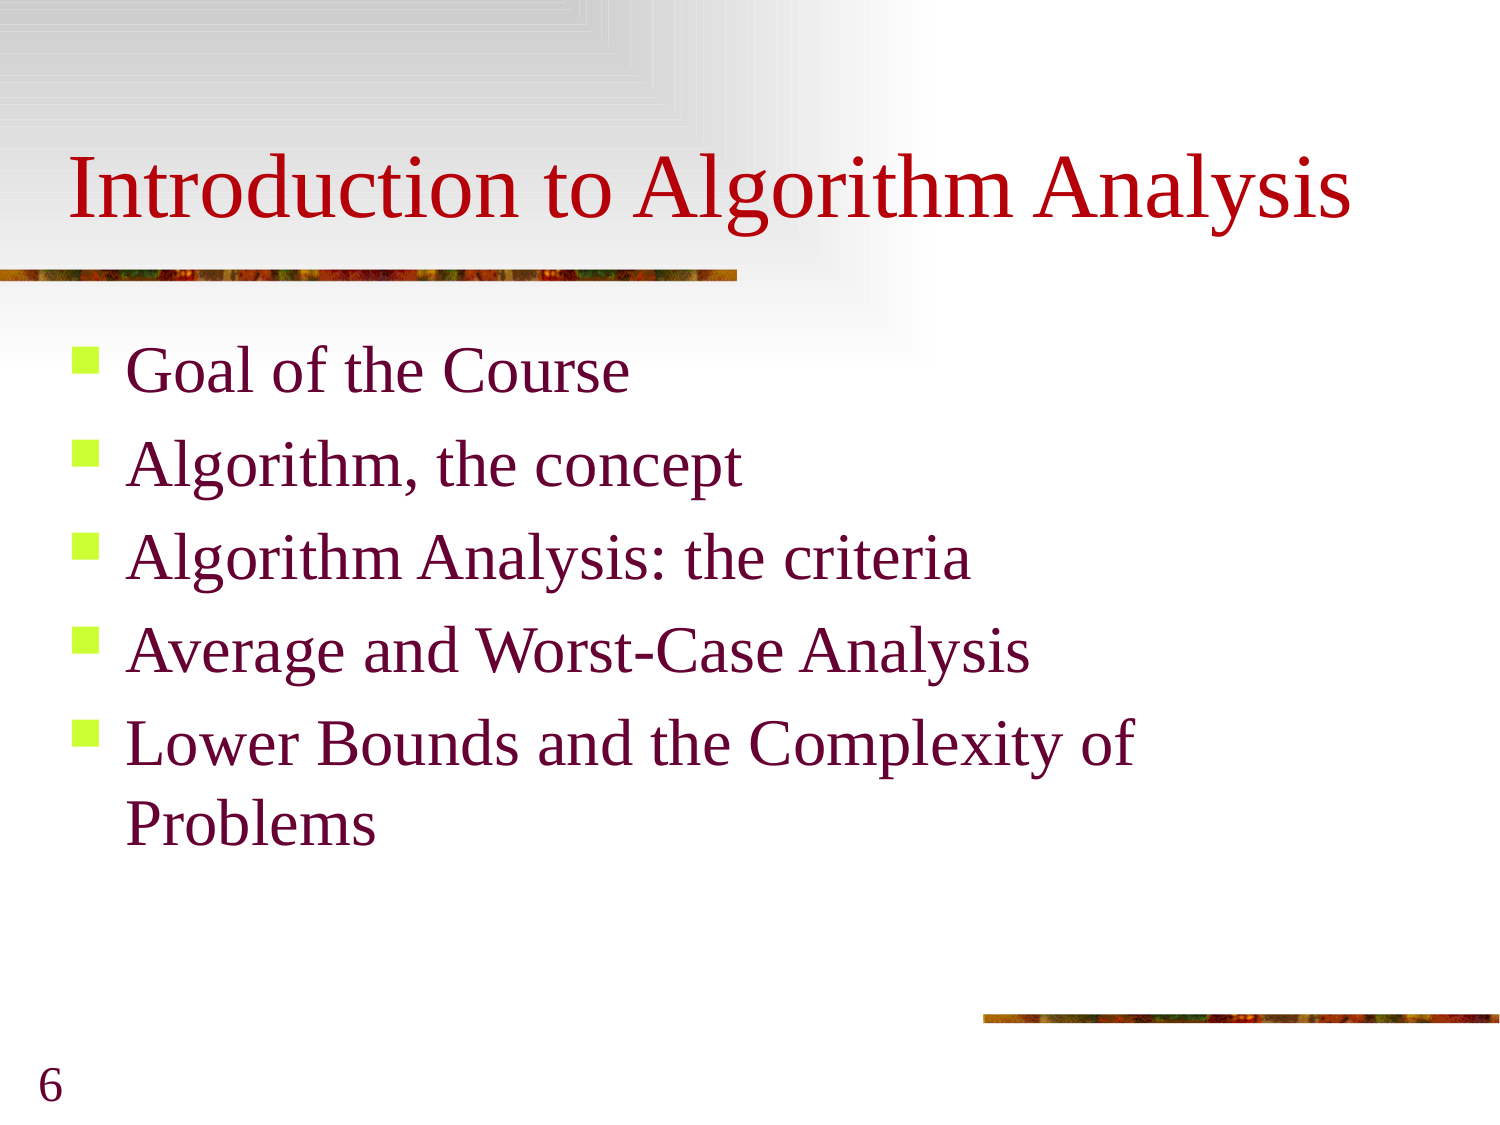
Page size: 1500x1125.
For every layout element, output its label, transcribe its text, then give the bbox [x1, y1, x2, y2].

picture [983, 1013, 1500, 1026]
slide_number 6 [23, 1043, 337, 1119]
picture [0, 268, 737, 285]
list Goal of the Course Algorithm, the concept Algorithm Analysis: the criteria Average and Worst-Case Analysis Lower Bounds and the Complexity of Problems [53, 318, 1401, 994]
title Introduction to Algorithm Analysis [52, 118, 1469, 244]
